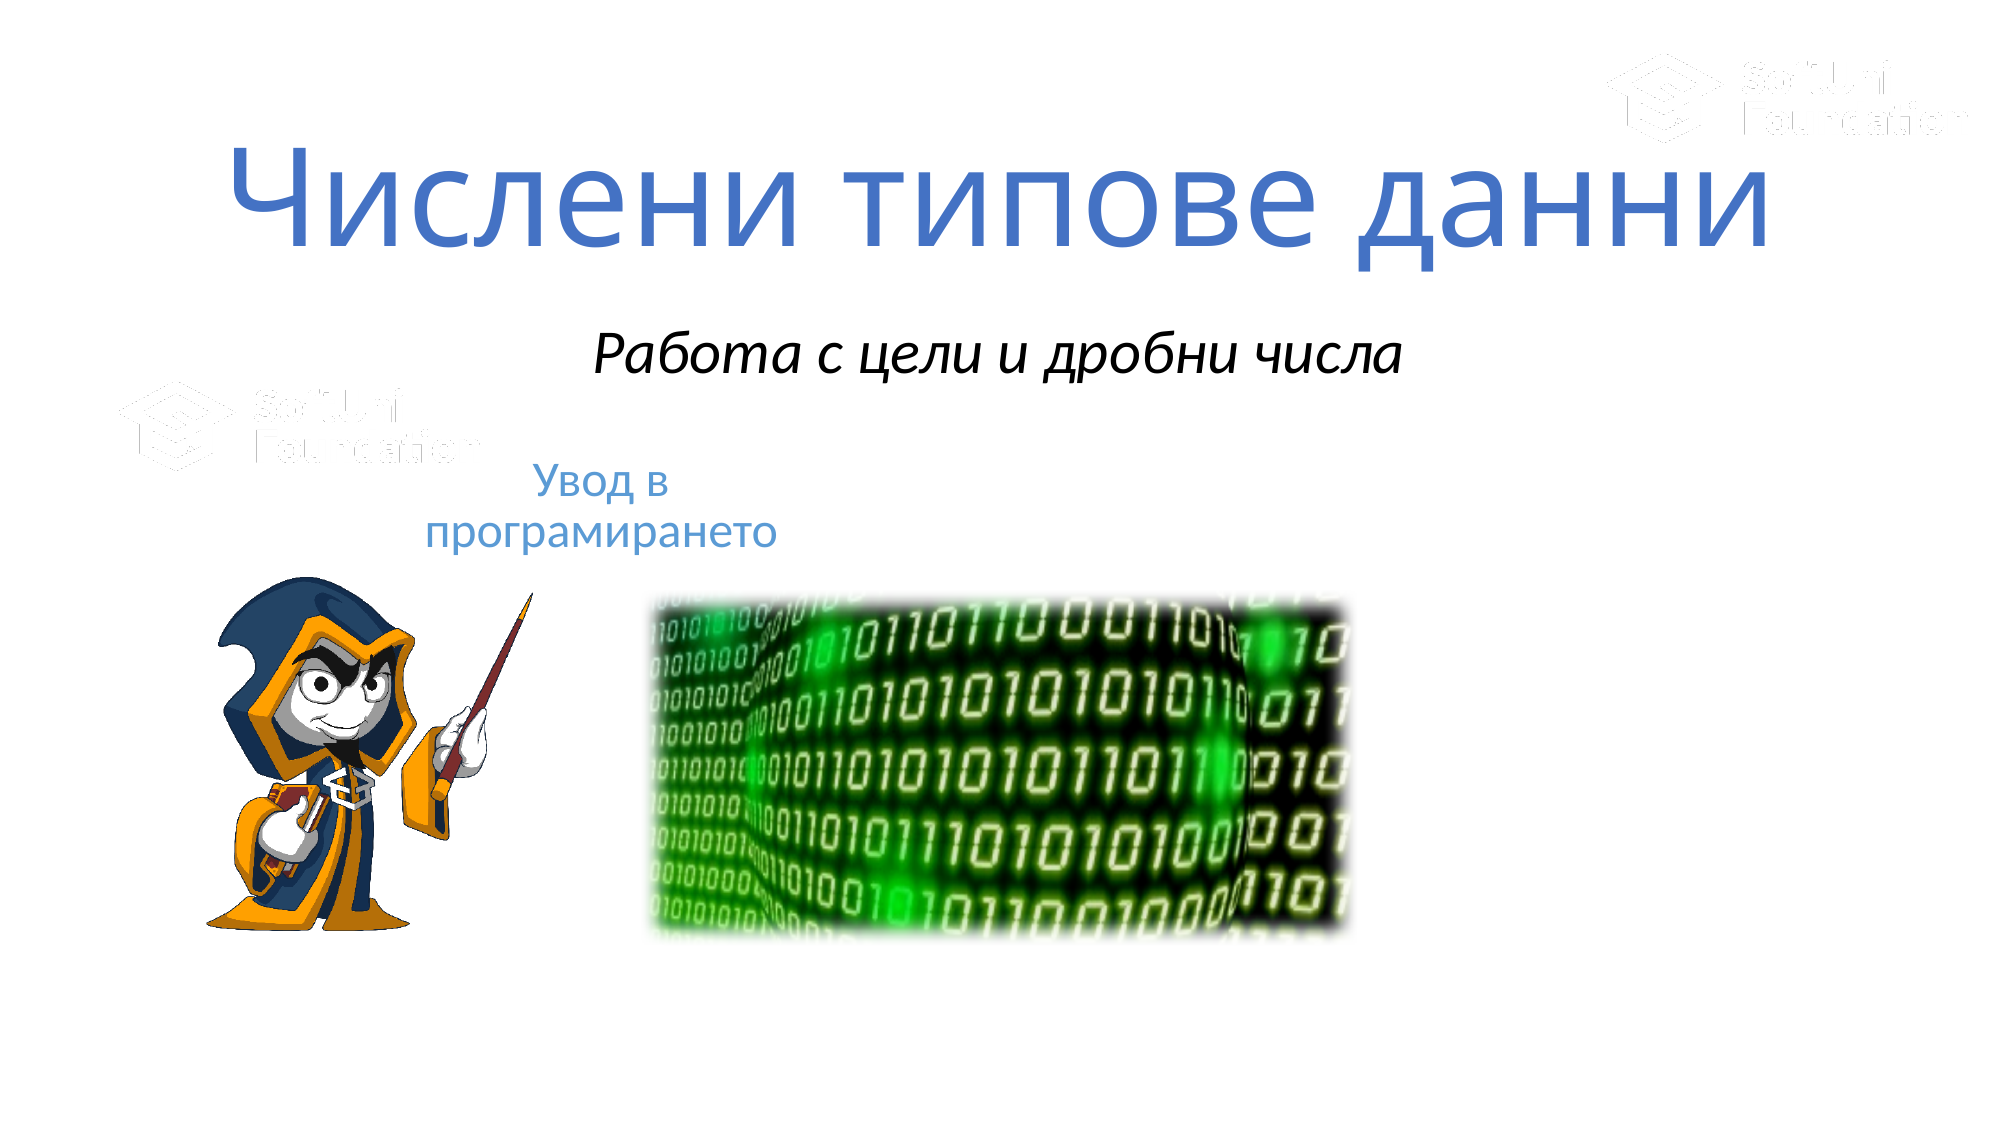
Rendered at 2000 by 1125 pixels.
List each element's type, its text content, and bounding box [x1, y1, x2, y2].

text_box Увод в програмирането [409, 448, 793, 565]
picture [174, 545, 545, 946]
list Работа с цели и дробни числа [137, 312, 1862, 1014]
picture [1604, 52, 1968, 143]
picture [116, 380, 480, 471]
picture [641, 590, 1358, 946]
title Числени типове данни [138, 93, 1864, 311]
